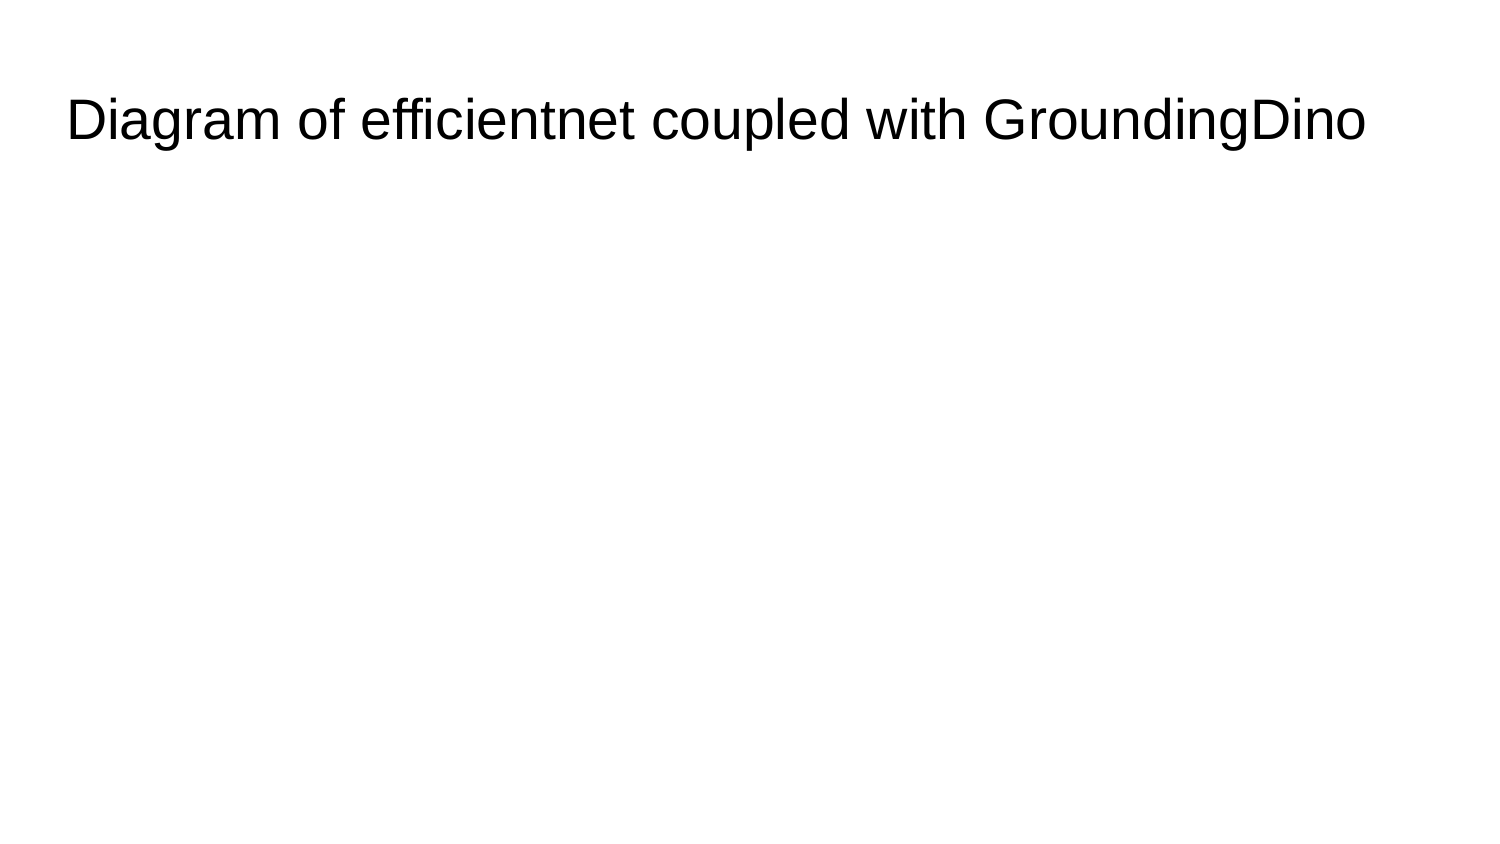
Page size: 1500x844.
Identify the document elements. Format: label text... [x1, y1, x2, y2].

title Diagram of efficientnet coupled with GroundingDino [51, 72, 1449, 167]
